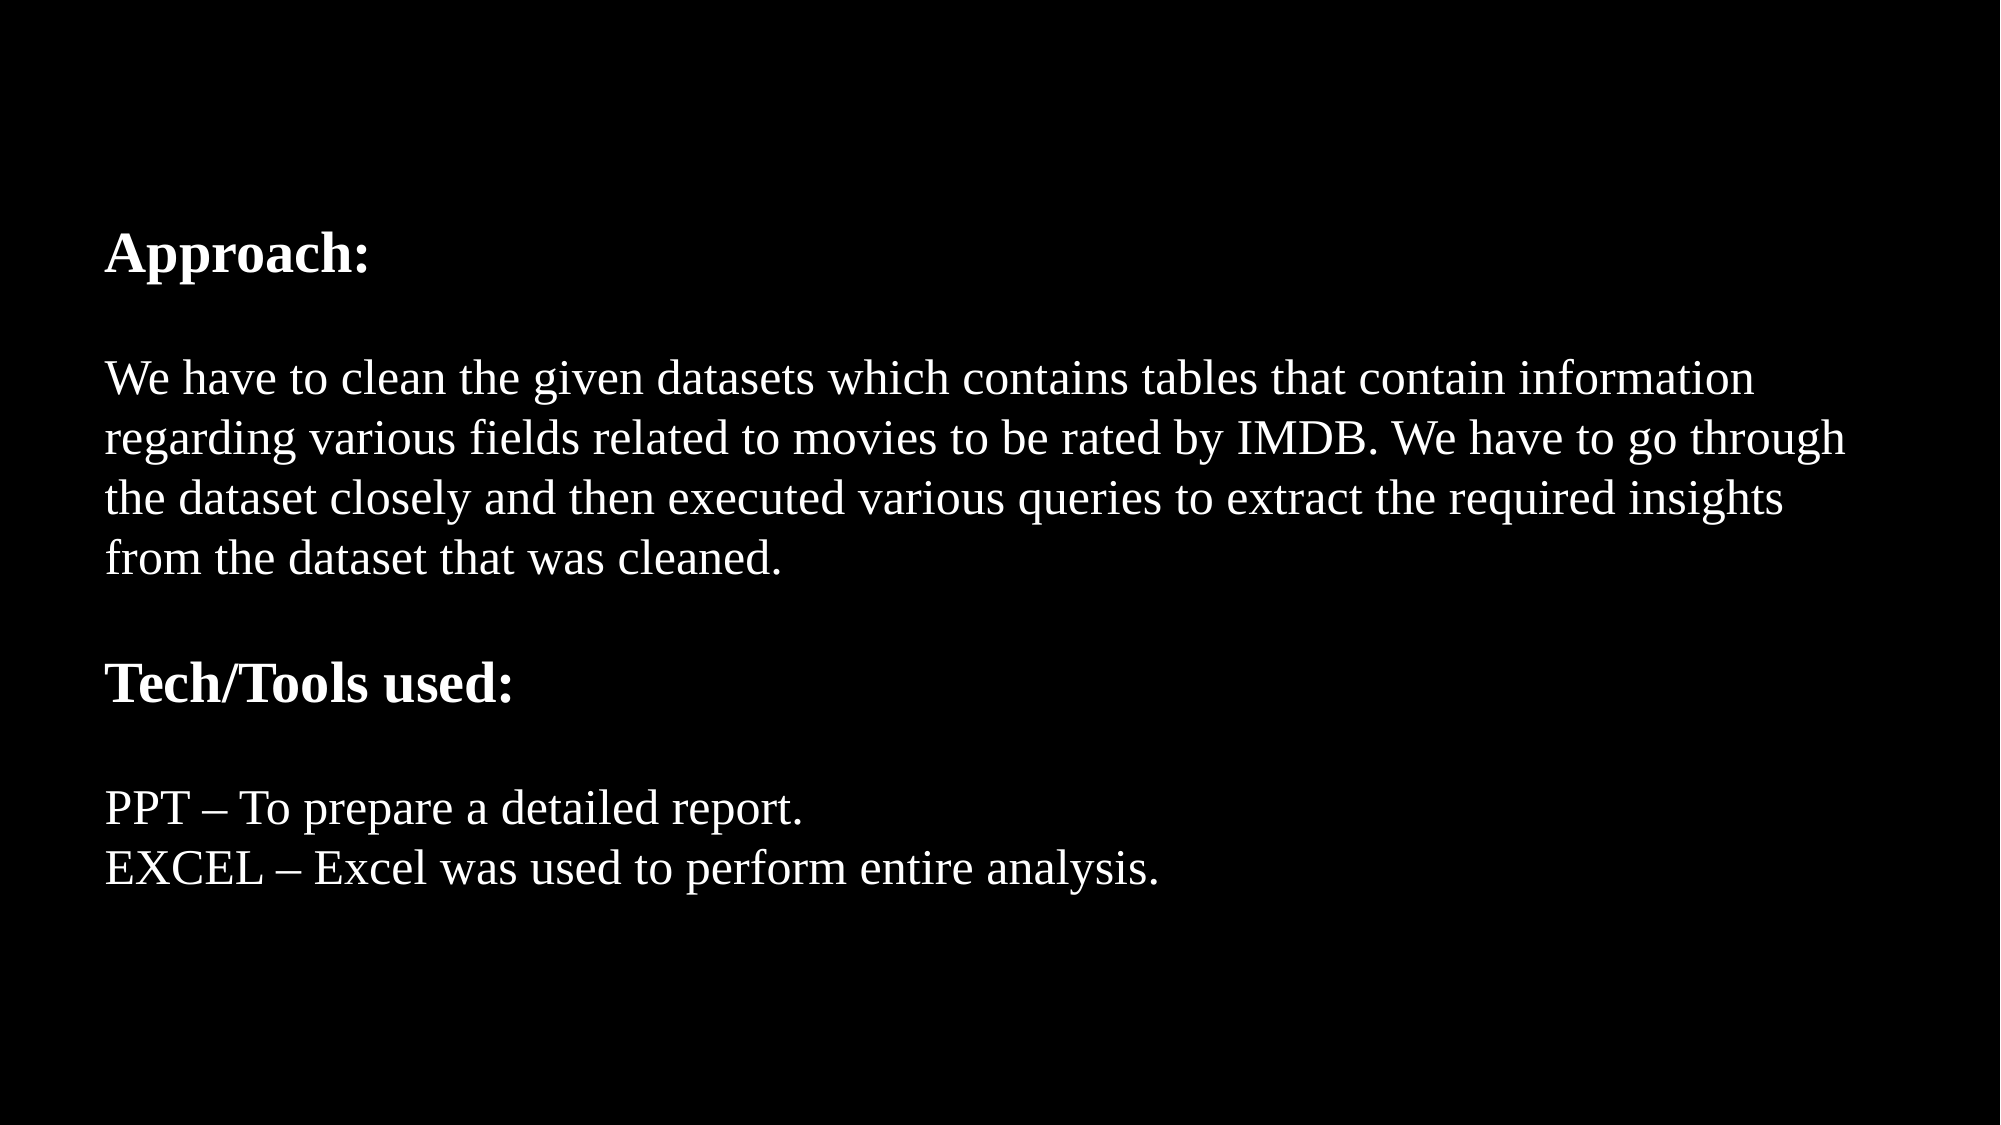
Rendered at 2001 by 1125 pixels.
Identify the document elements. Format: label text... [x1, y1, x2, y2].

text_box Approach: We have to clean the given datasets which contains tables that contain information regarding various fields related to movies to be rated by IMDB. We have to go through the dataset closely and then executed various queries to extract the required insights from the dataset that was cleaned. Tech/Tools used: PPT – To prepare a detailed report. EXCEL – Excel was used to perform entire analysis. [89, 207, 1911, 1042]
